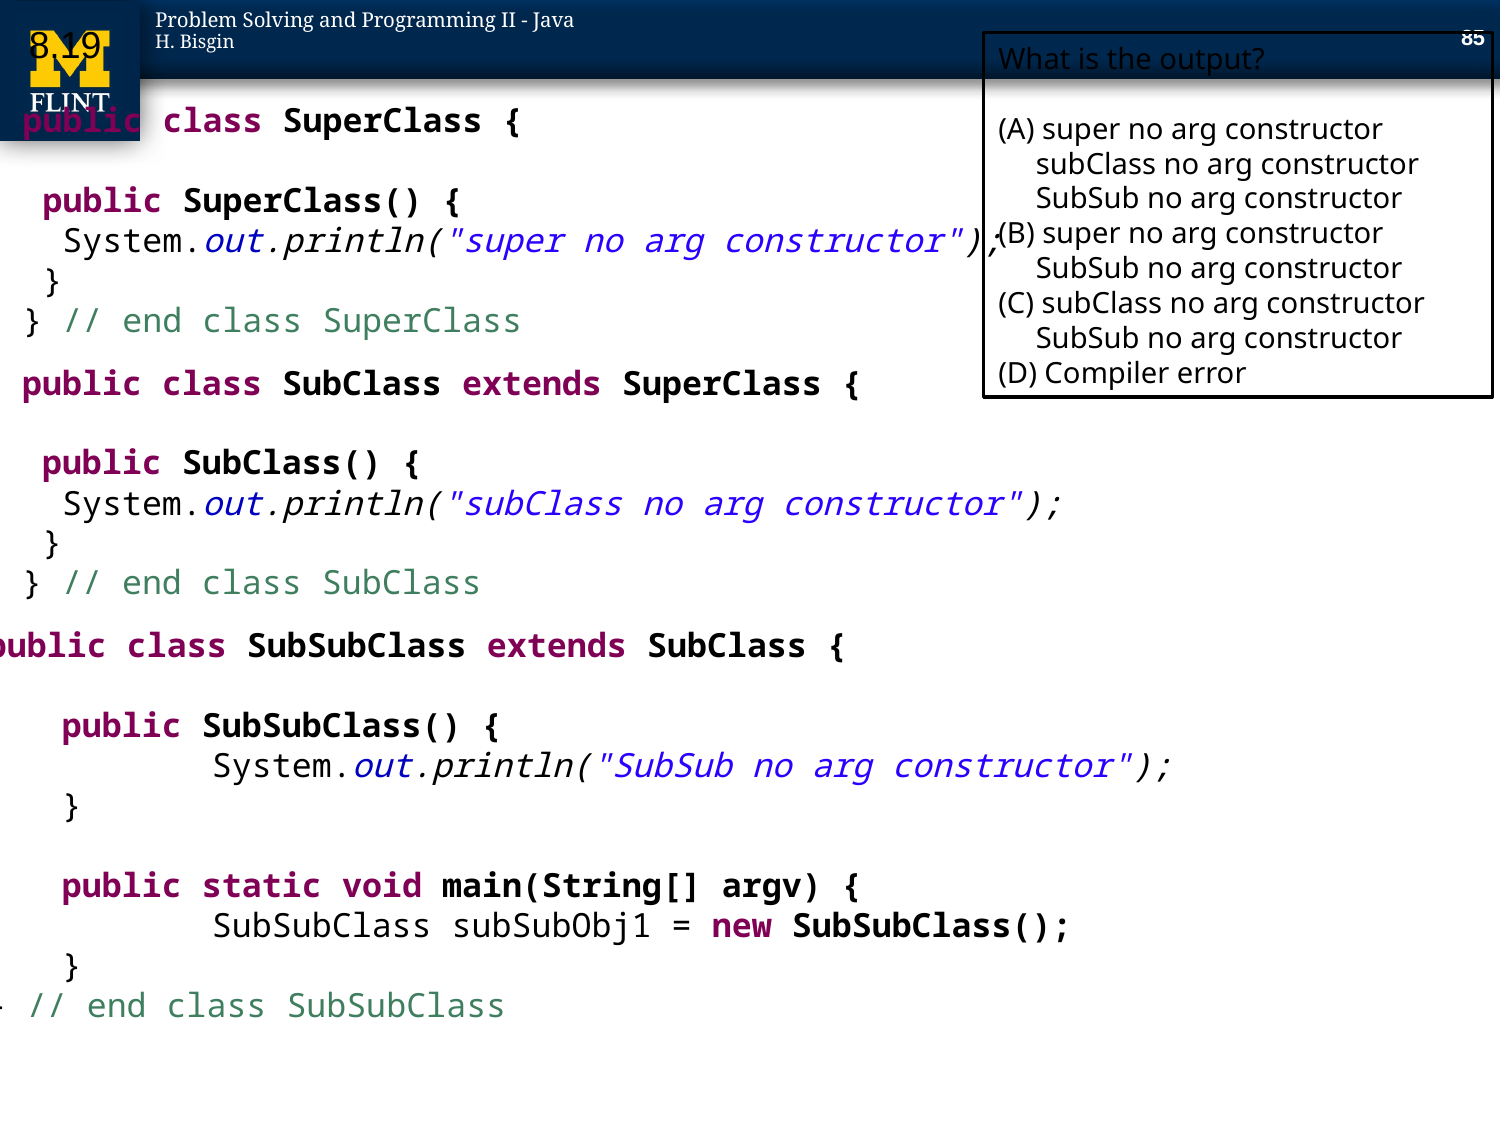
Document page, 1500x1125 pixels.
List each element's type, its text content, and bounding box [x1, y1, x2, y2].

text_box public class SuperClass { public SuperClass() { System.out.println("super no arg constructor"); } } // end class SuperClass [7, 91, 983, 347]
slide_number 85 [1149, 6, 1500, 67]
text_box 8.19 [14, 14, 134, 74]
text_box What is the output? (A) super no arg constructor subClass no arg constructor SubSub no arg constructor (B) super no arg constructor SubSub no arg constructor (C) subClass no arg constructor SubSub no arg constructor (D) Compiler error [983, 32, 1493, 397]
picture [0, 0, 1500, 1122]
text_box public class SubClass extends SuperClass { public SubClass() { System.out.println("subClass no arg constructor"); } } // end class SubClass [7, 354, 1077, 609]
text_box public class SubSubClass extends SubClass { public SubSubClass() { System.out.println("SubSub no arg constructor"); } public static void main(String[] argv) { SubSubClass subSubObj1 = new SubSubClass(); } } // end class SubSubClass [0, 617, 1187, 1031]
